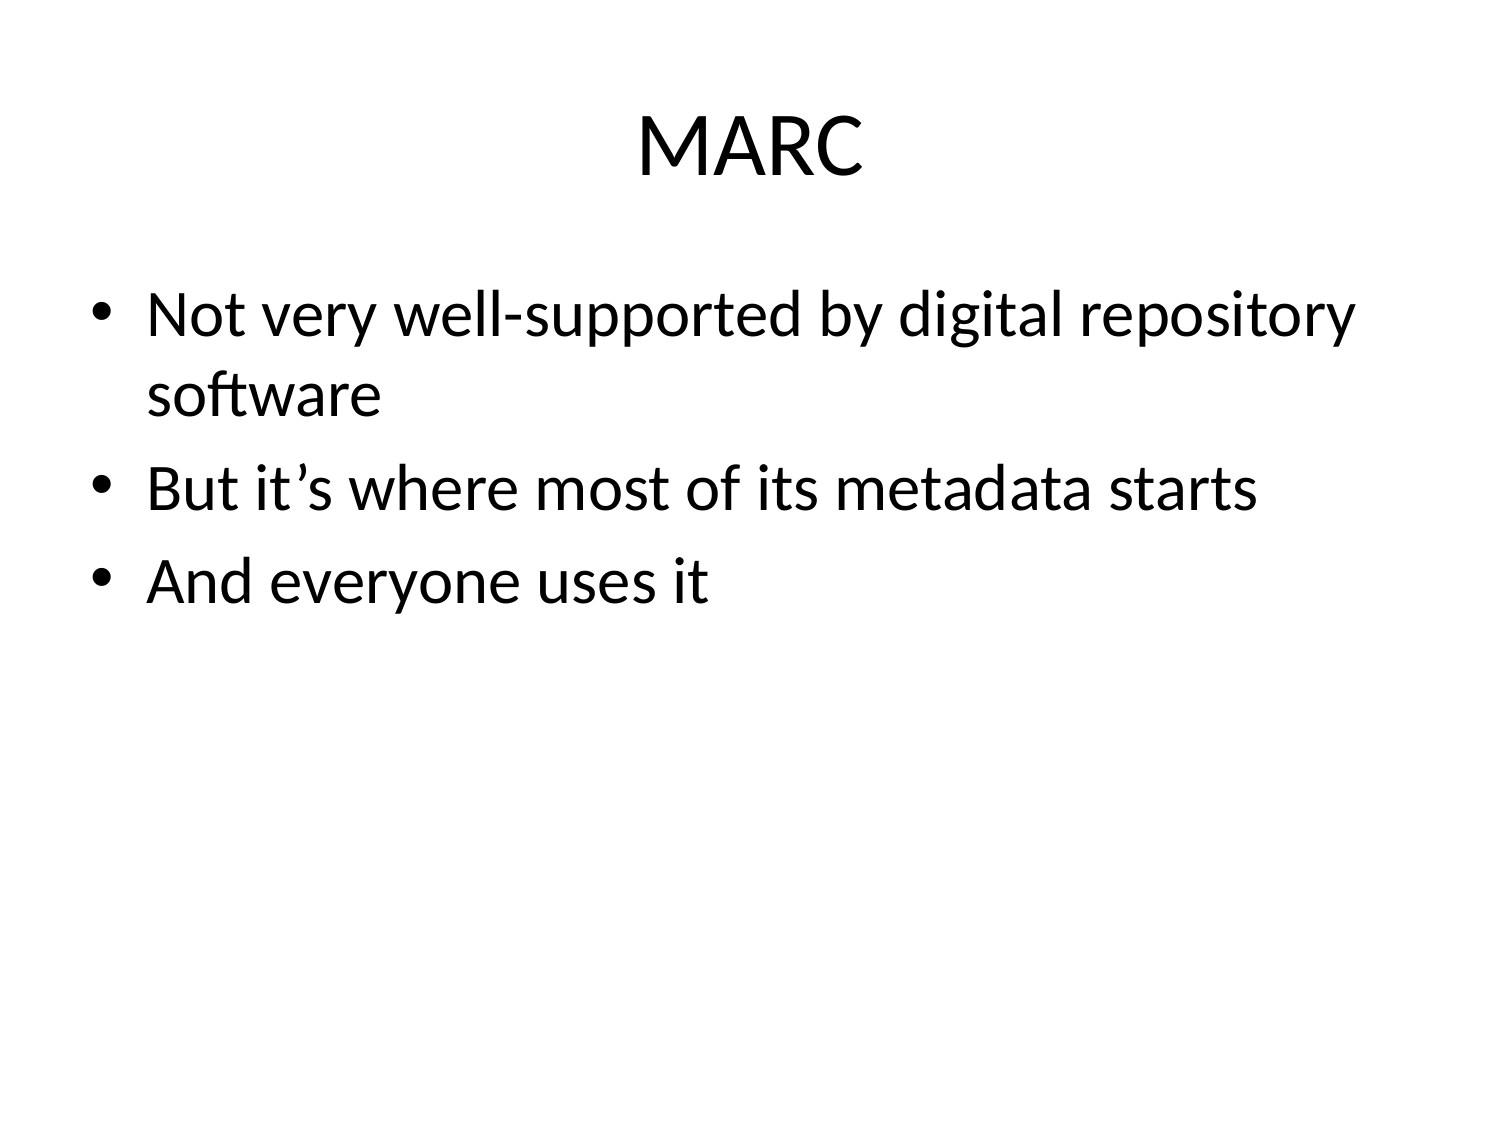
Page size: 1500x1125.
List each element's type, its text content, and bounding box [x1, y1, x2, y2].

list Not very well-supported by digital repository software But it’s where most of its metadata starts And everyone uses it [75, 262, 1425, 1005]
title MARC [75, 45, 1425, 233]
